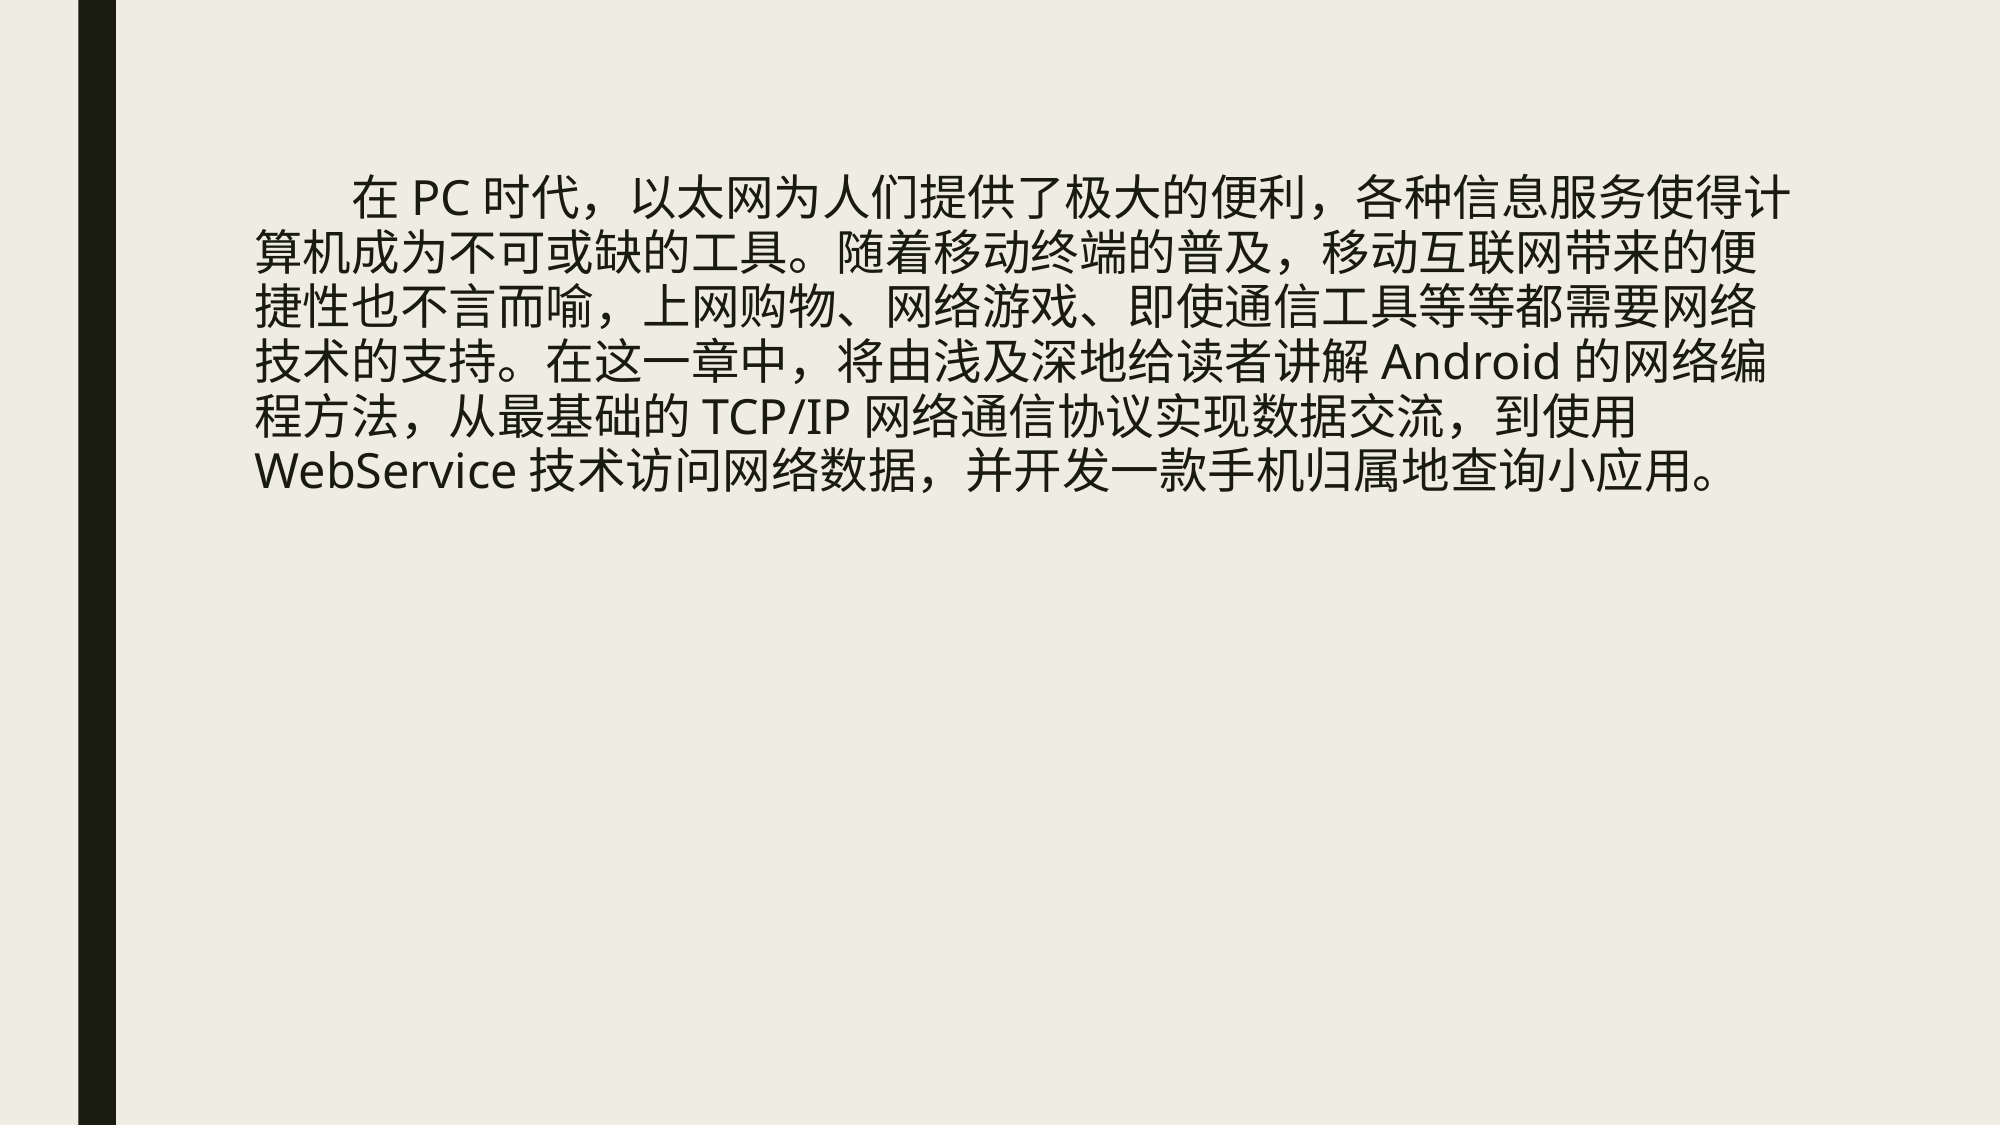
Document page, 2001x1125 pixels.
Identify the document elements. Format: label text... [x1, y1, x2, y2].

list 在PC时代，以太网为人们提供了极大的便利，各种信息服务使得计算机成为不可或缺的工具。随着移动终端的普及，移动互联网带来的便捷性也不言而喻，上网购物、网络游戏、即使通信工具等等都需要网络技术的支持。在这一章中，将由浅及深地给读者讲解Android的网络编程方法，从最基础的TCP/IP网络通信协议实现数据交流，到使用WebService技术访问网络数据，并开发一款手机归属地查询小应用。 [239, 164, 1815, 553]
